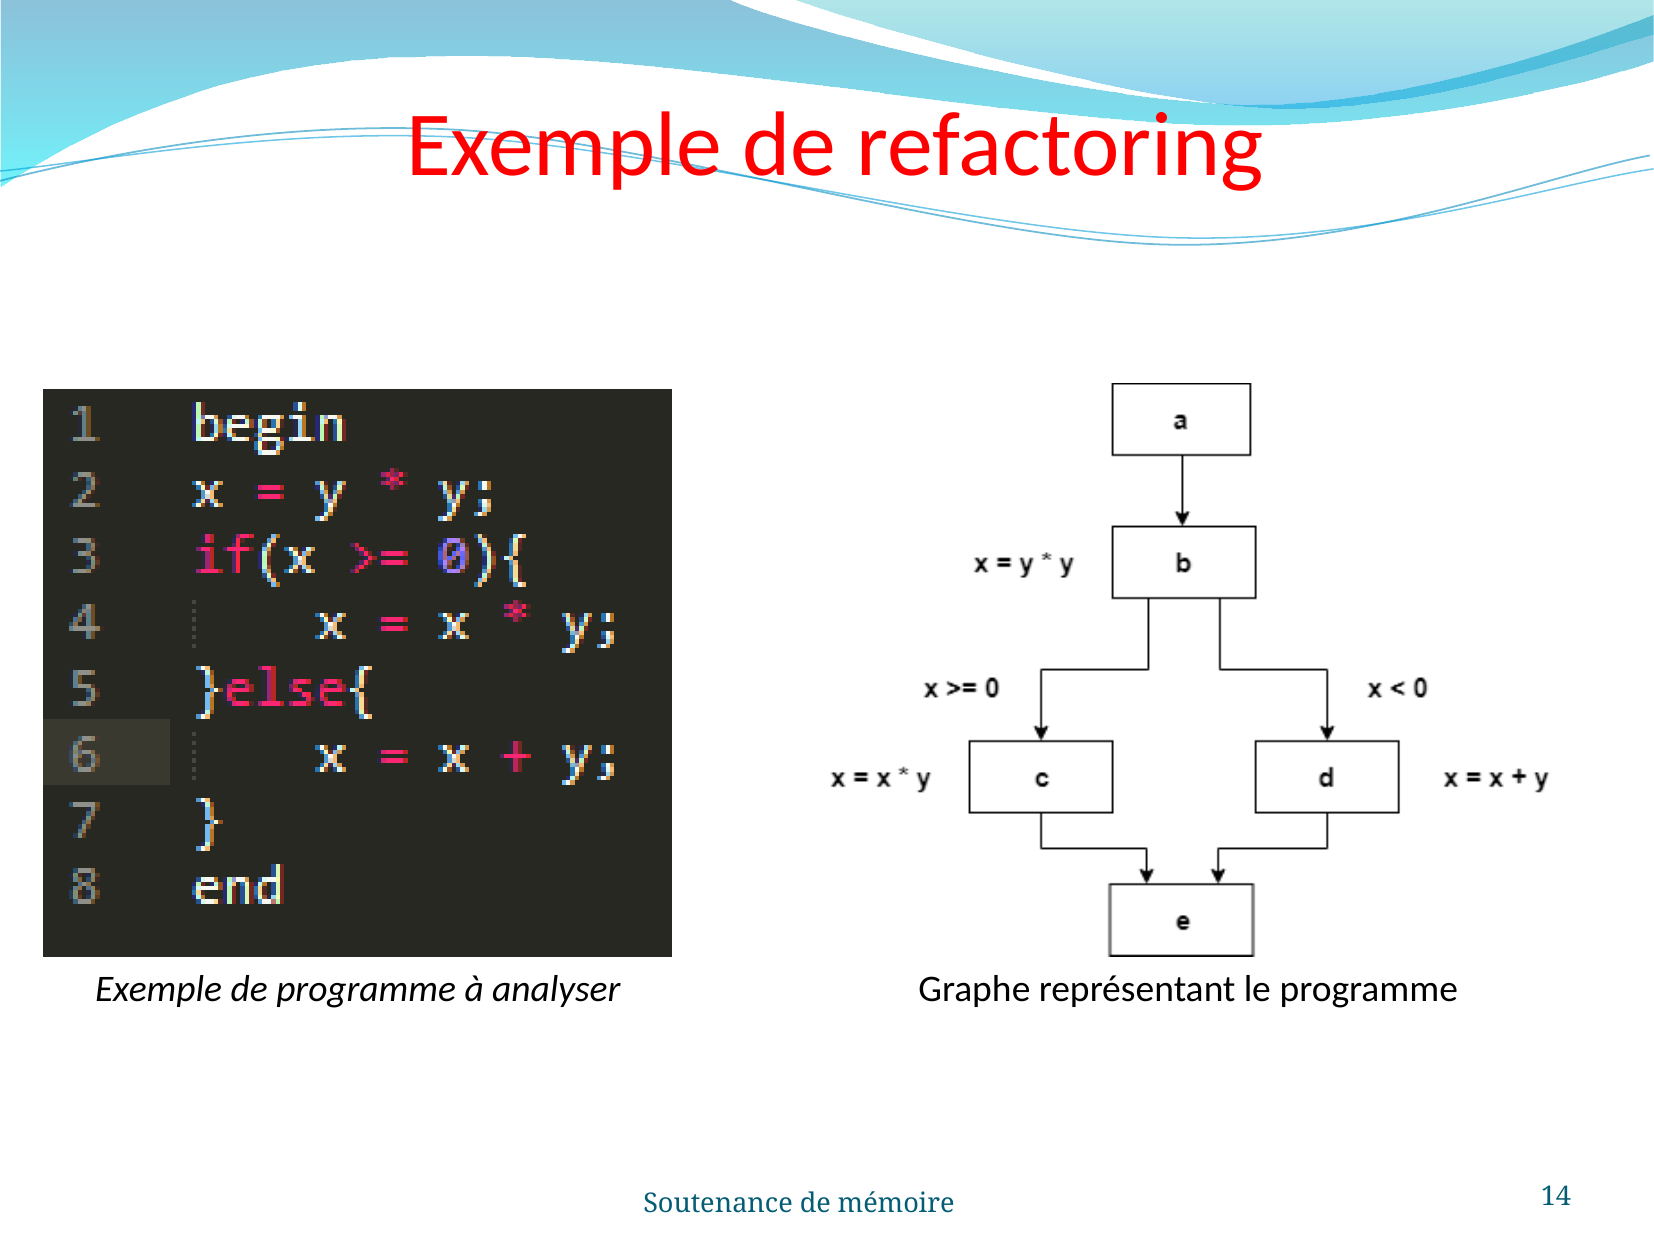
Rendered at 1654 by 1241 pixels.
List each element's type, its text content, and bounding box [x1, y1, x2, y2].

picture [43, 389, 673, 957]
text_box Graphe représentant le programme [903, 957, 1490, 1017]
text_box Exemple de programme à analyser [72, 957, 644, 1017]
footer Soutenance de mémoire [496, 1151, 1103, 1218]
title Exemple de refactoring [82, 53, 1571, 194]
slide_number 14 [1433, 1149, 1571, 1216]
picture [826, 383, 1561, 957]
